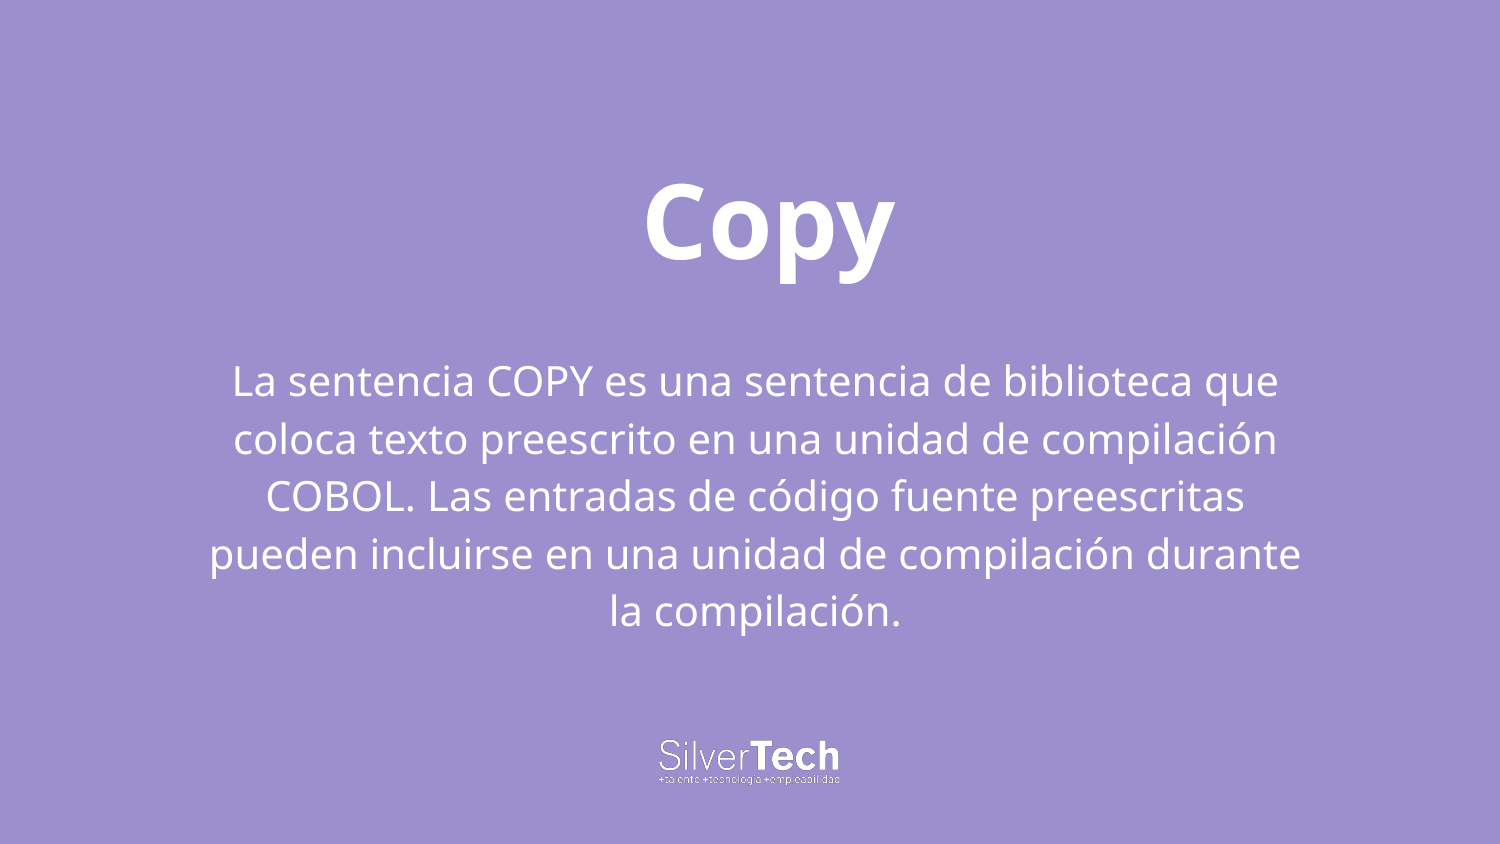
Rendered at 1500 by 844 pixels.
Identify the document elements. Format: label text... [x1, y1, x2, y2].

picture [656, 735, 844, 788]
title Copy [86, 139, 1425, 333]
list La sentencia COPY es una sentencia de biblioteca que coloca texto preescrito en una unidad de compilación COBOL. Las entradas de código fuente preescritas pueden incluirse en una unidad de compilación durante la compilación. [190, 333, 1321, 662]
